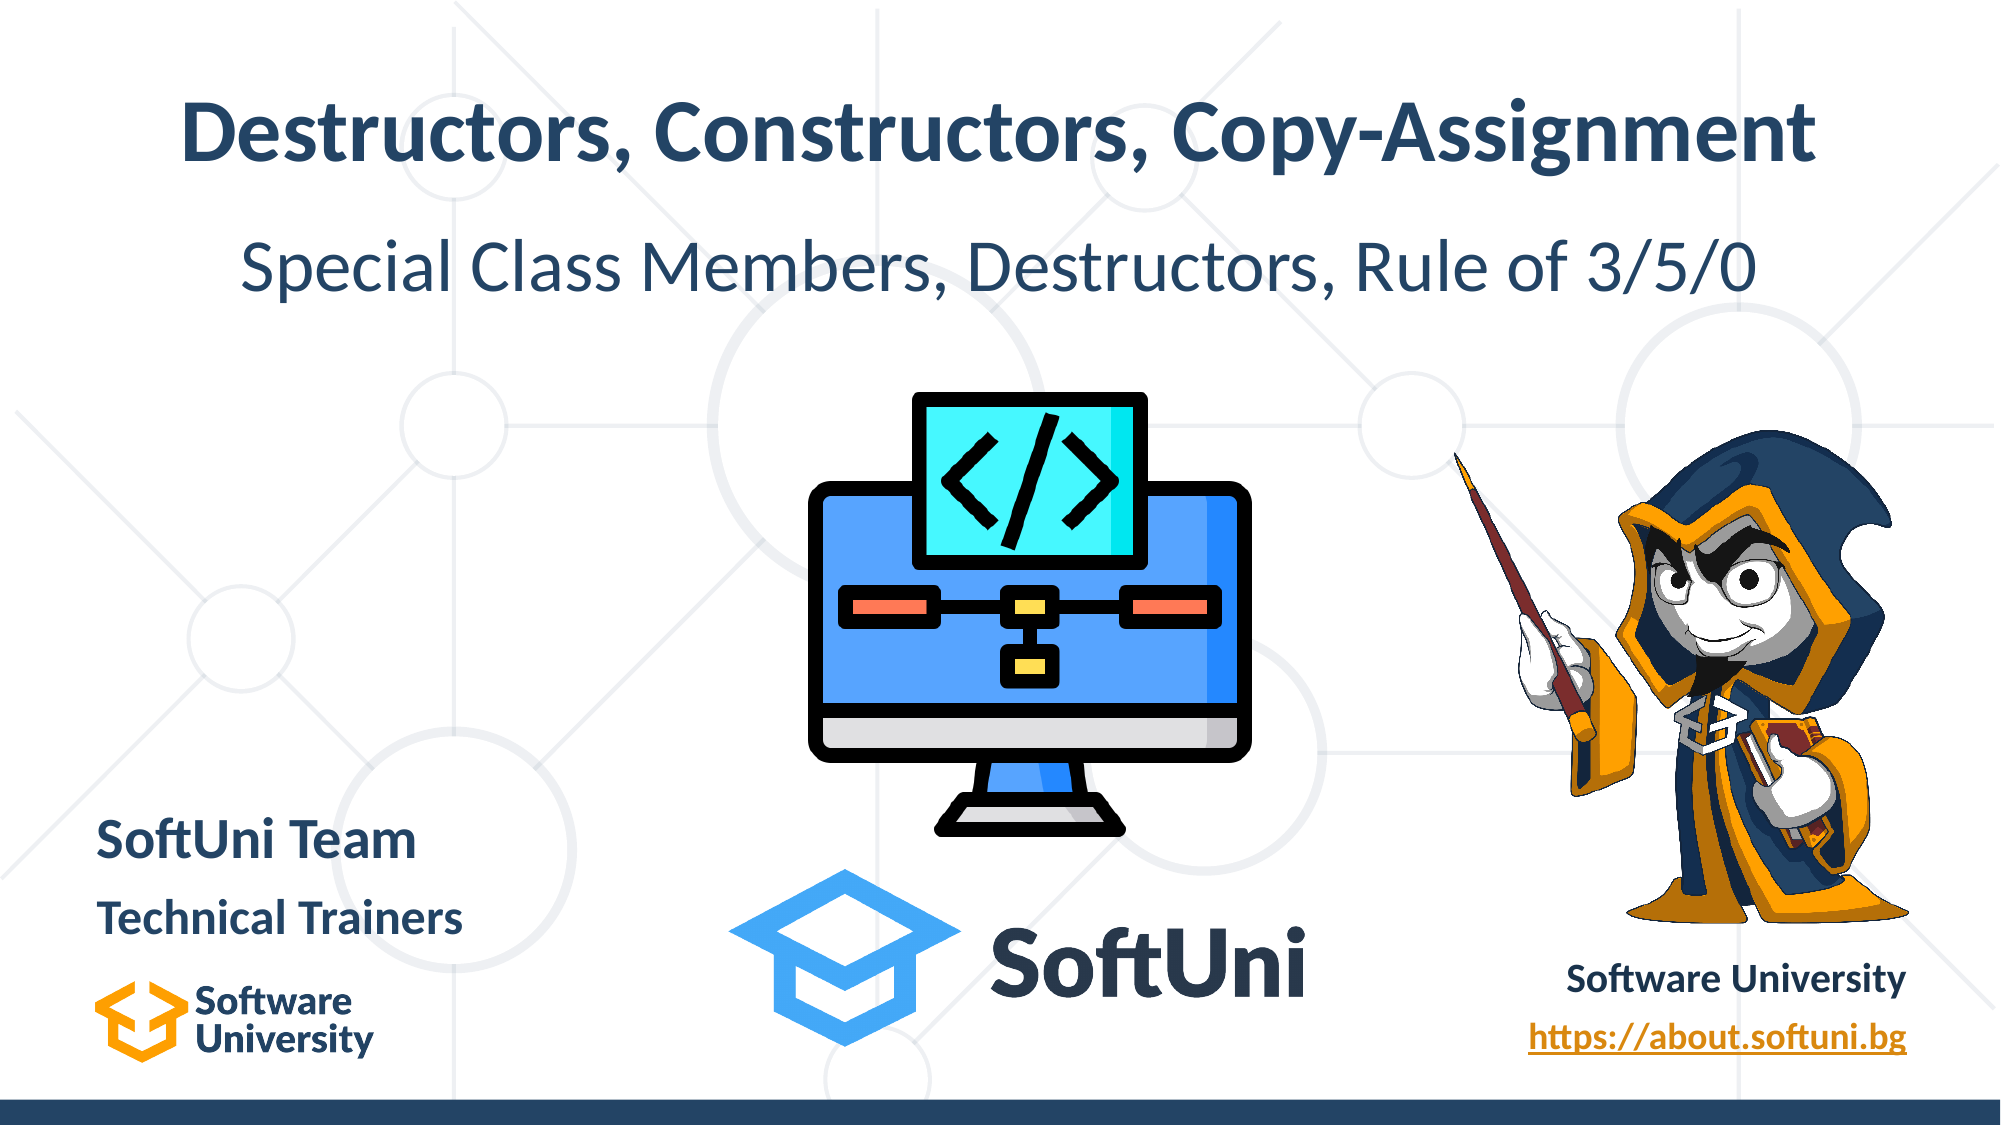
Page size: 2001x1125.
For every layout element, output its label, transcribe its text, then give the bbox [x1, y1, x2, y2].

list SoftUni Team [90, 795, 580, 871]
picture [709, 377, 1325, 1064]
subtitle Special Class Members, Destructors, Rule of 3/5/0 [90, 206, 1910, 327]
picture [1451, 428, 1910, 924]
title Destructors, Constructors, Copy-Assignment [90, 52, 1910, 198]
list https://about.softuni.bg [1428, 1005, 1913, 1062]
list Software University [1428, 944, 1913, 1005]
list Technical Trainers [90, 876, 580, 950]
picture [83, 970, 384, 1074]
